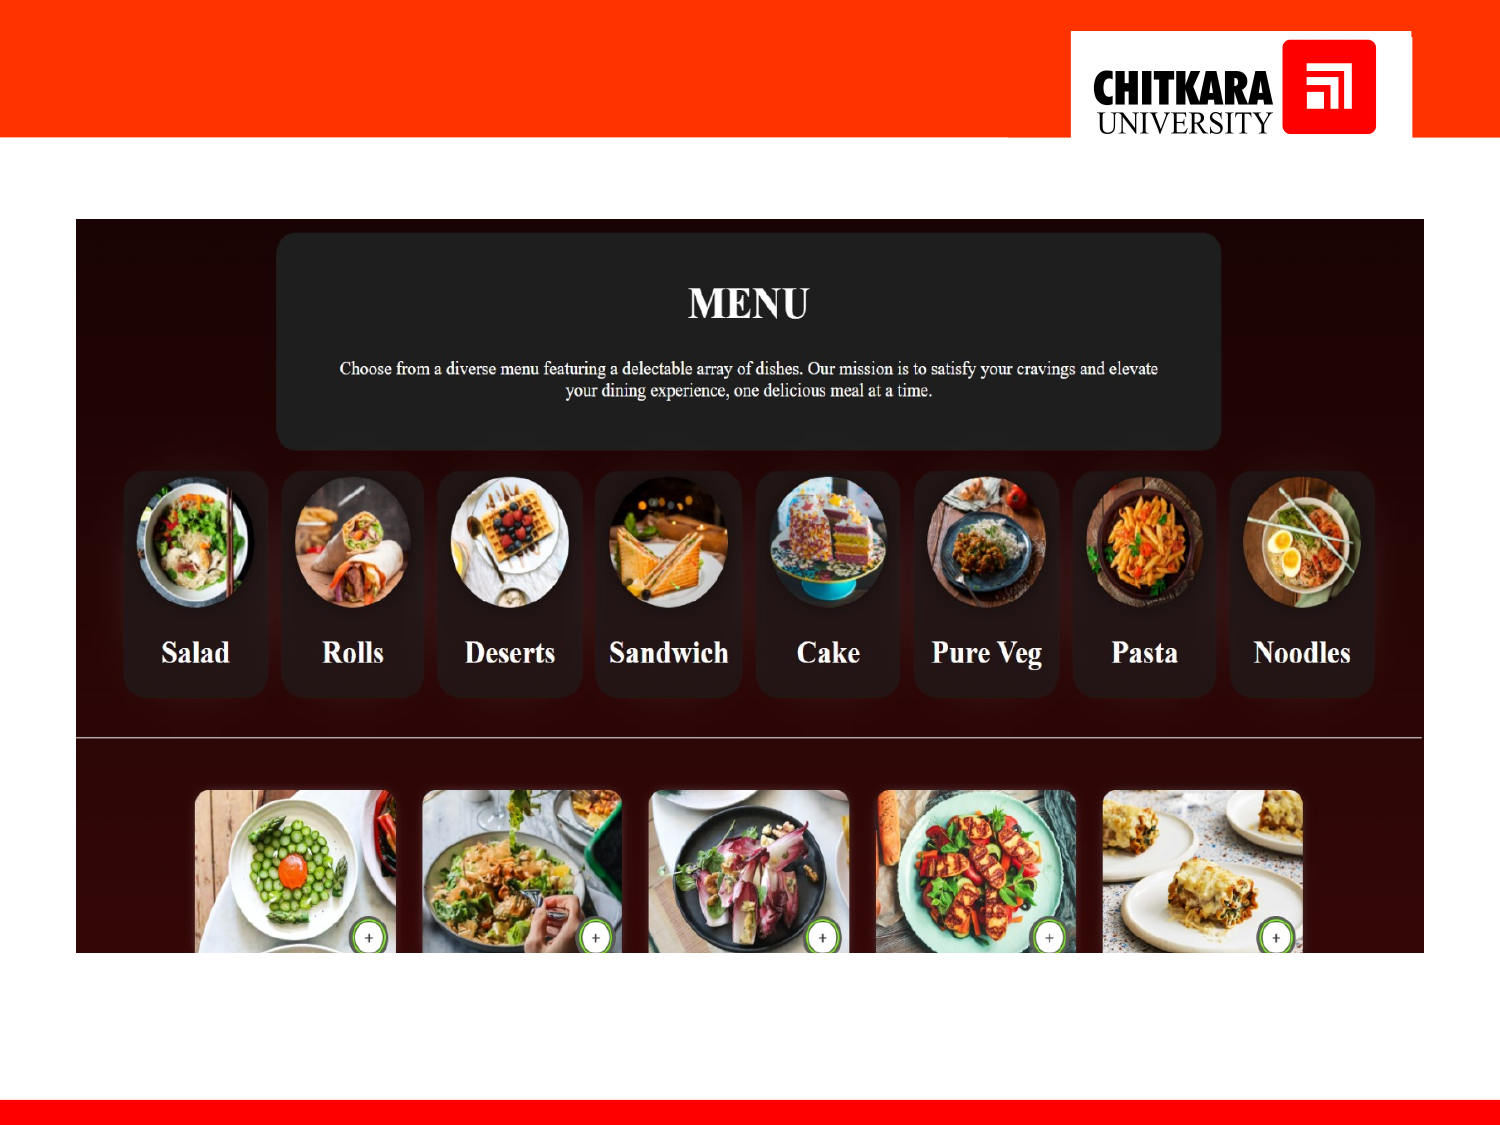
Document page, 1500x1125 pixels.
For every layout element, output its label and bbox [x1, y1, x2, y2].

picture [1074, 37, 1391, 138]
picture [76, 219, 1424, 954]
